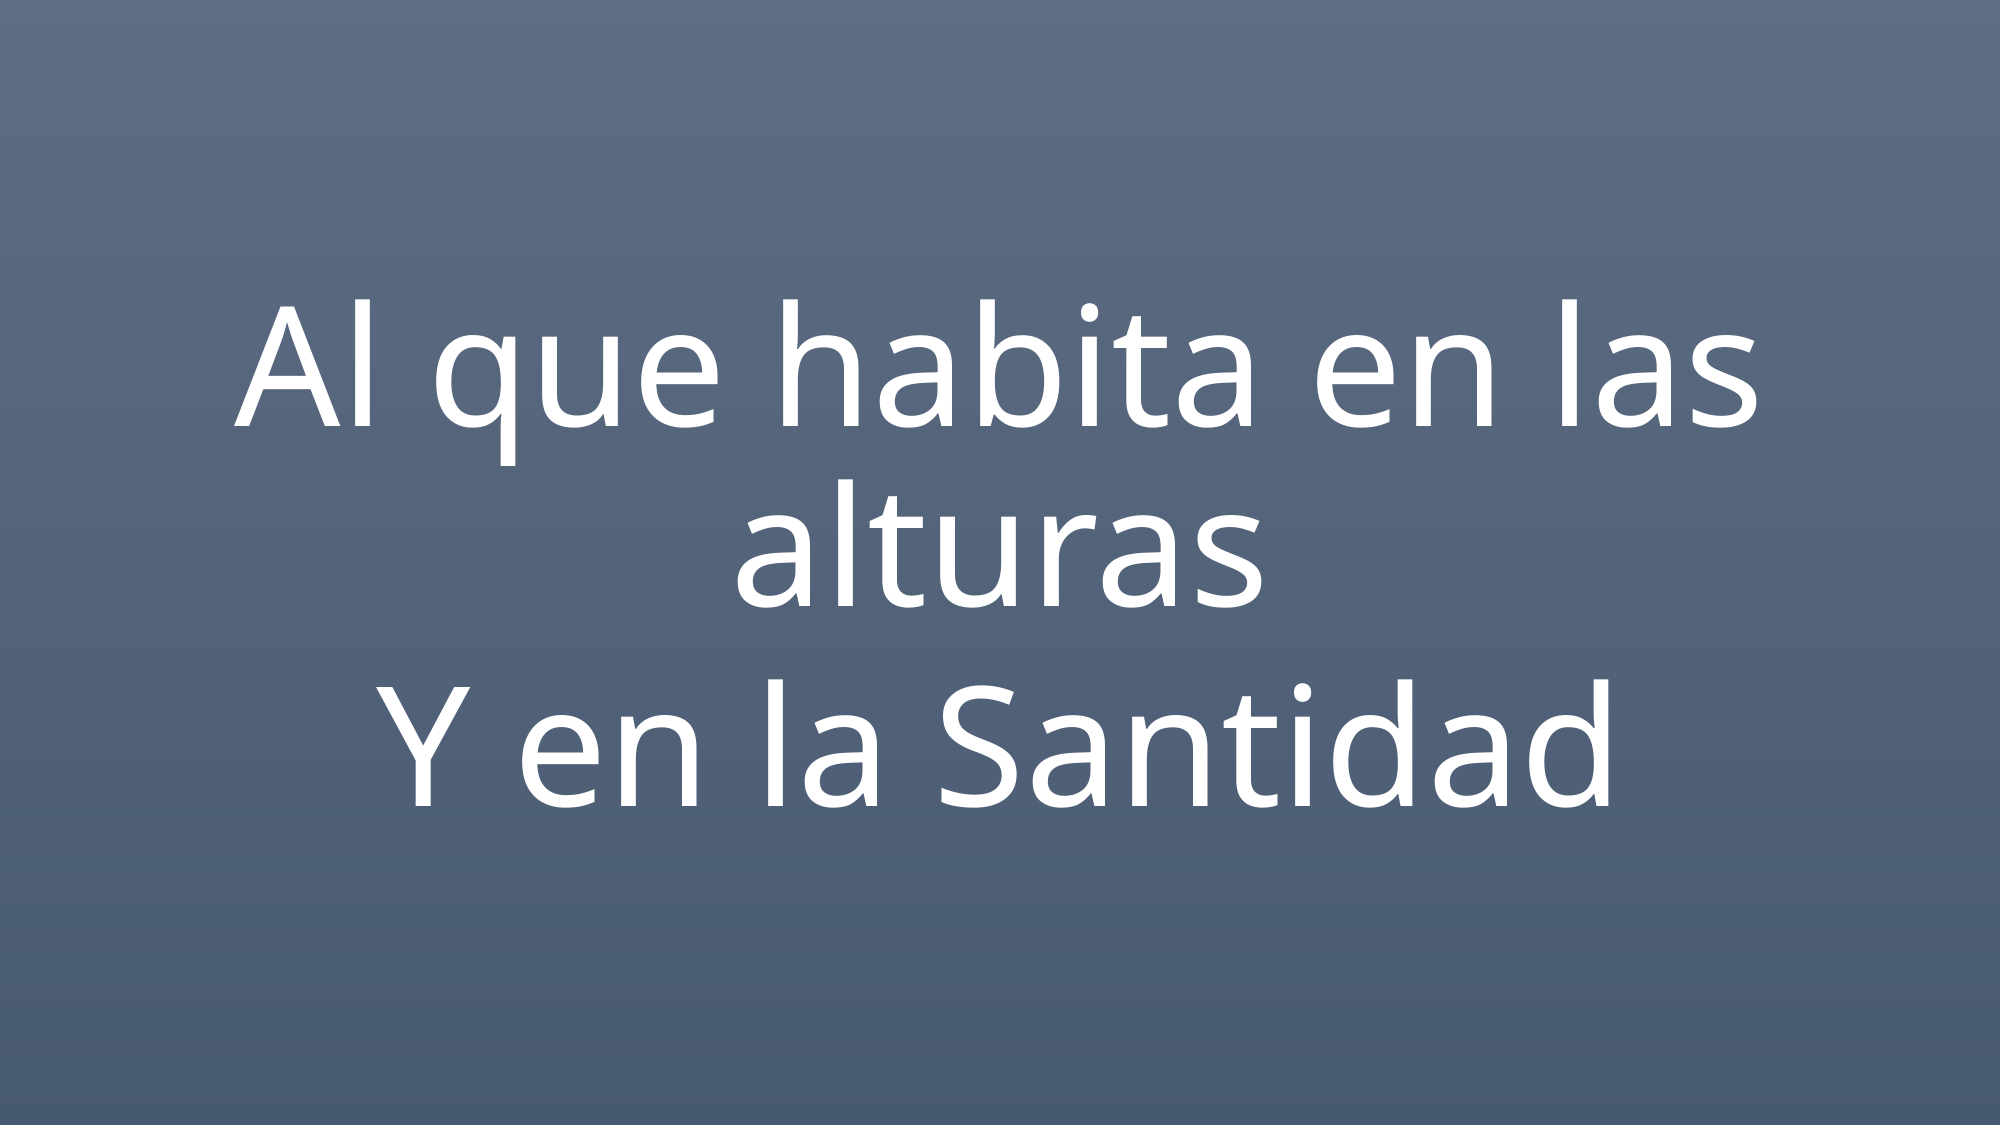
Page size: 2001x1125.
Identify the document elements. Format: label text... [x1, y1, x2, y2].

list Al que habita en las alturas Y en la Santidad [47, 62, 1953, 1062]
